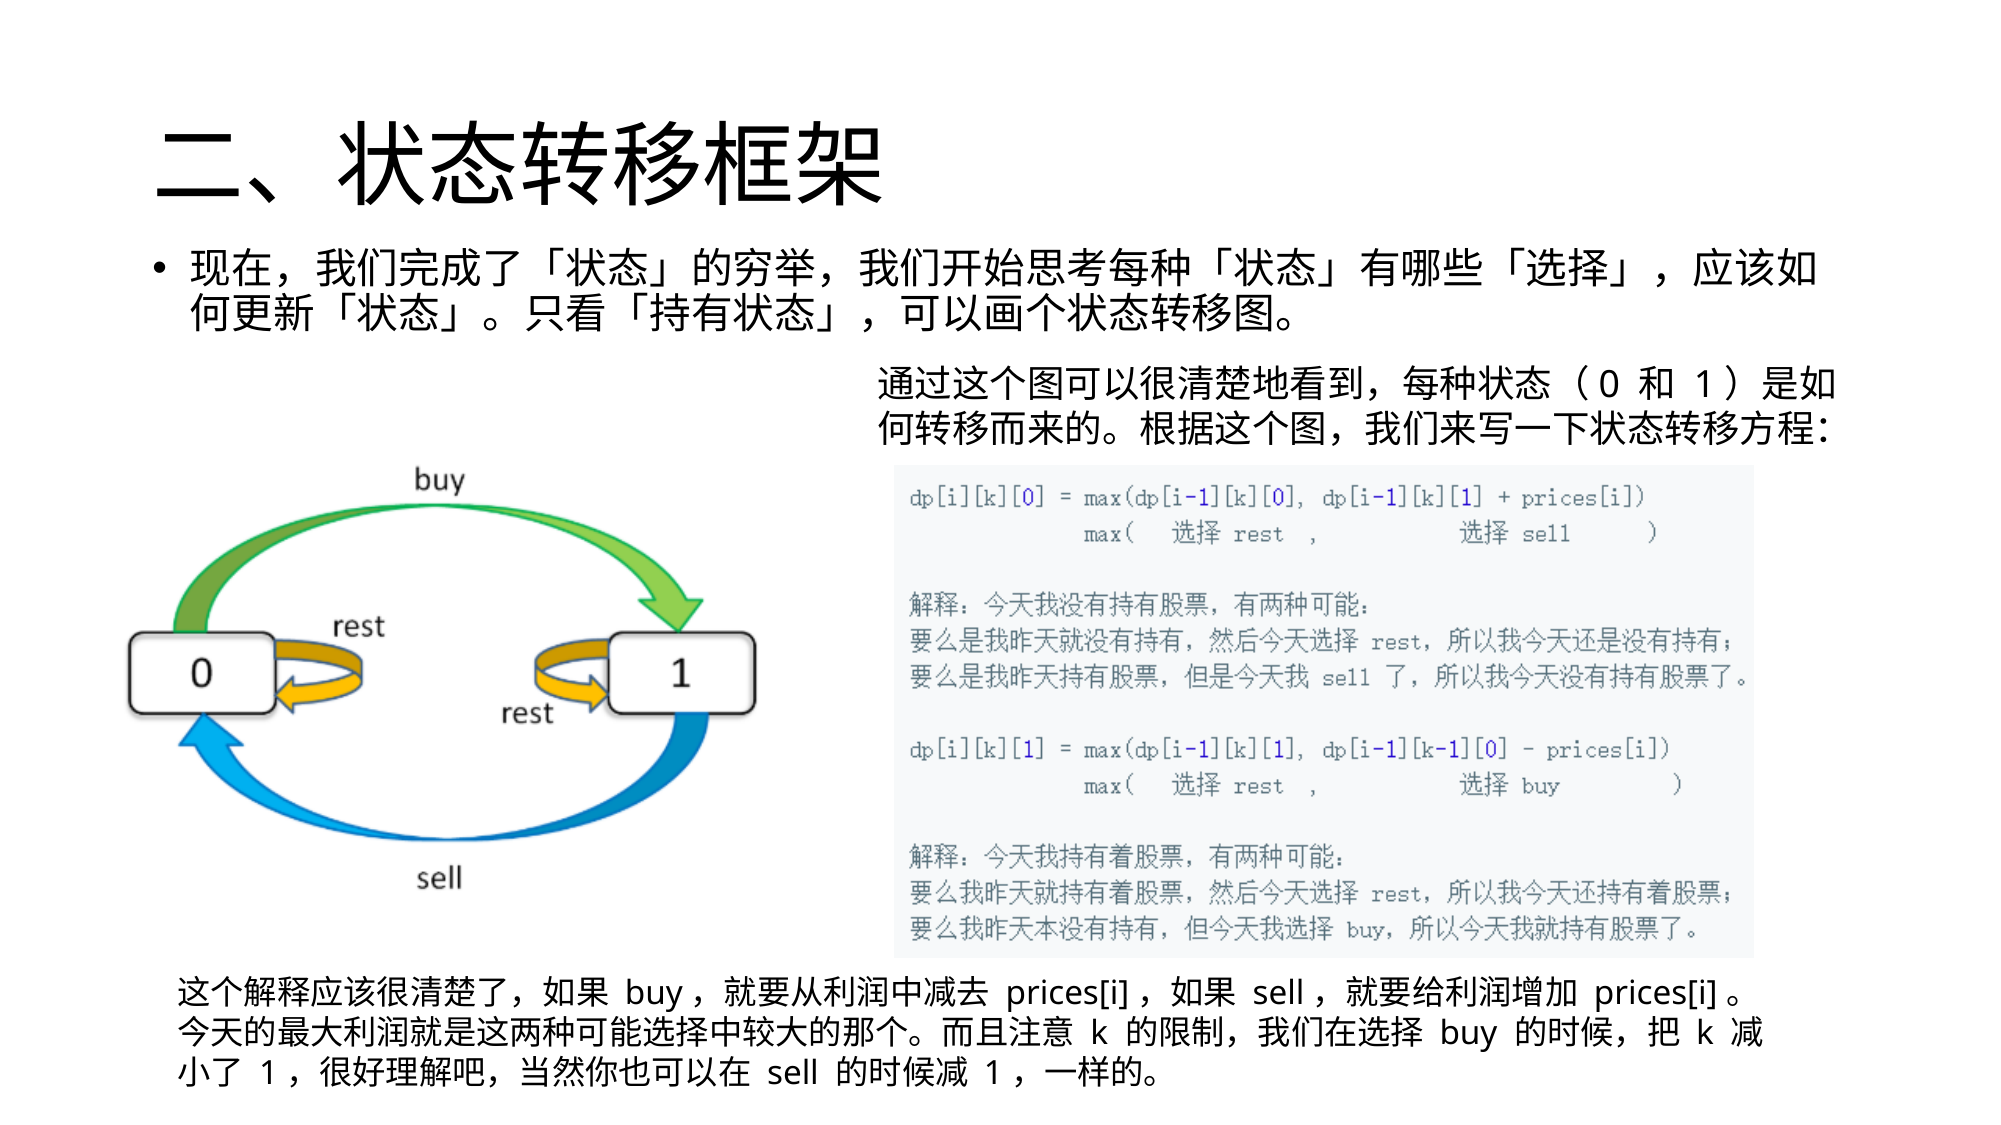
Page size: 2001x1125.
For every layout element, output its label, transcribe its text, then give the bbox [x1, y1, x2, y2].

text_box 这个解释应该很清楚了，如果 buy，就要从利润中减去 prices[i]，如果 sell，就要给利润增加 prices[i]。今天的最大利润就是这两种可能选择中较大的那个。而且注意 k 的限制，我们在选择 buy 的时候，把 k 减小了 1，很好理解吧，当然你也可以在 sell 的时候减 1，一样的。 [162, 964, 1782, 1099]
title 二、状态转移框架 [137, 59, 1863, 239]
picture [94, 435, 766, 897]
list 现在，我们完成了「状态」的穷举，我们开始思考每种「状态」有哪些「选择」，应该如何更新「状态」。只看「持有状态」，可以画个状态转移图。 [137, 239, 1863, 347]
text_box 通过这个图可以很清楚地看到，每种状态（0 和 1）是如何转移而来的。根据这个图，我们来写一下状态转移方程： [862, 353, 1863, 458]
picture [894, 465, 1754, 958]
